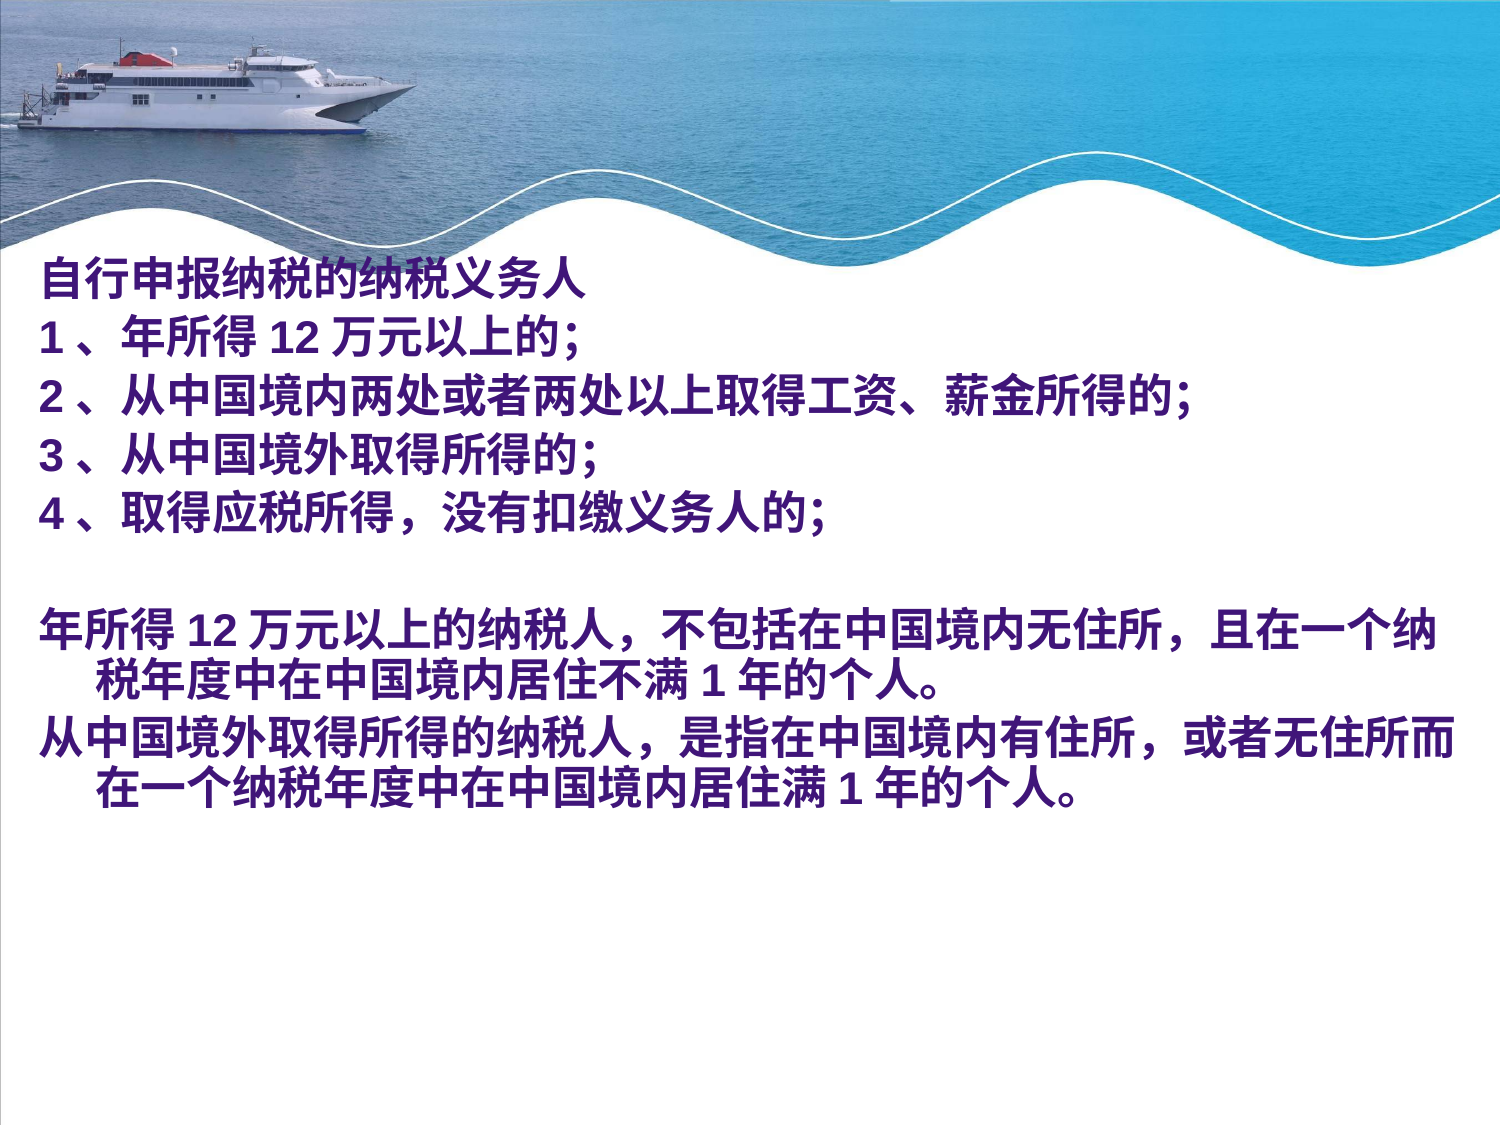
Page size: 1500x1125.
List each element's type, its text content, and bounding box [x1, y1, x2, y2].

list 自行申报纳税的纳税义务人 1、年所得12万元以上的； 2、从中国境内两处或者两处以上取得工资、薪金所得的； 3、从中国境外取得所得的； 4、取得应税所得，没有扣缴义务人的； 年所得12万元以上的纳税人，不包括在中国境内无住所，且在一个纳税年度中在中国境内居住不满1年的个人。 从中国境外取得所得的纳税人，是指在中国境内有住所，或者无住所而在一个纳税年度中在中国境内居住满1年的个人。 [38, 255, 1458, 901]
picture [0, 0, 1500, 1125]
